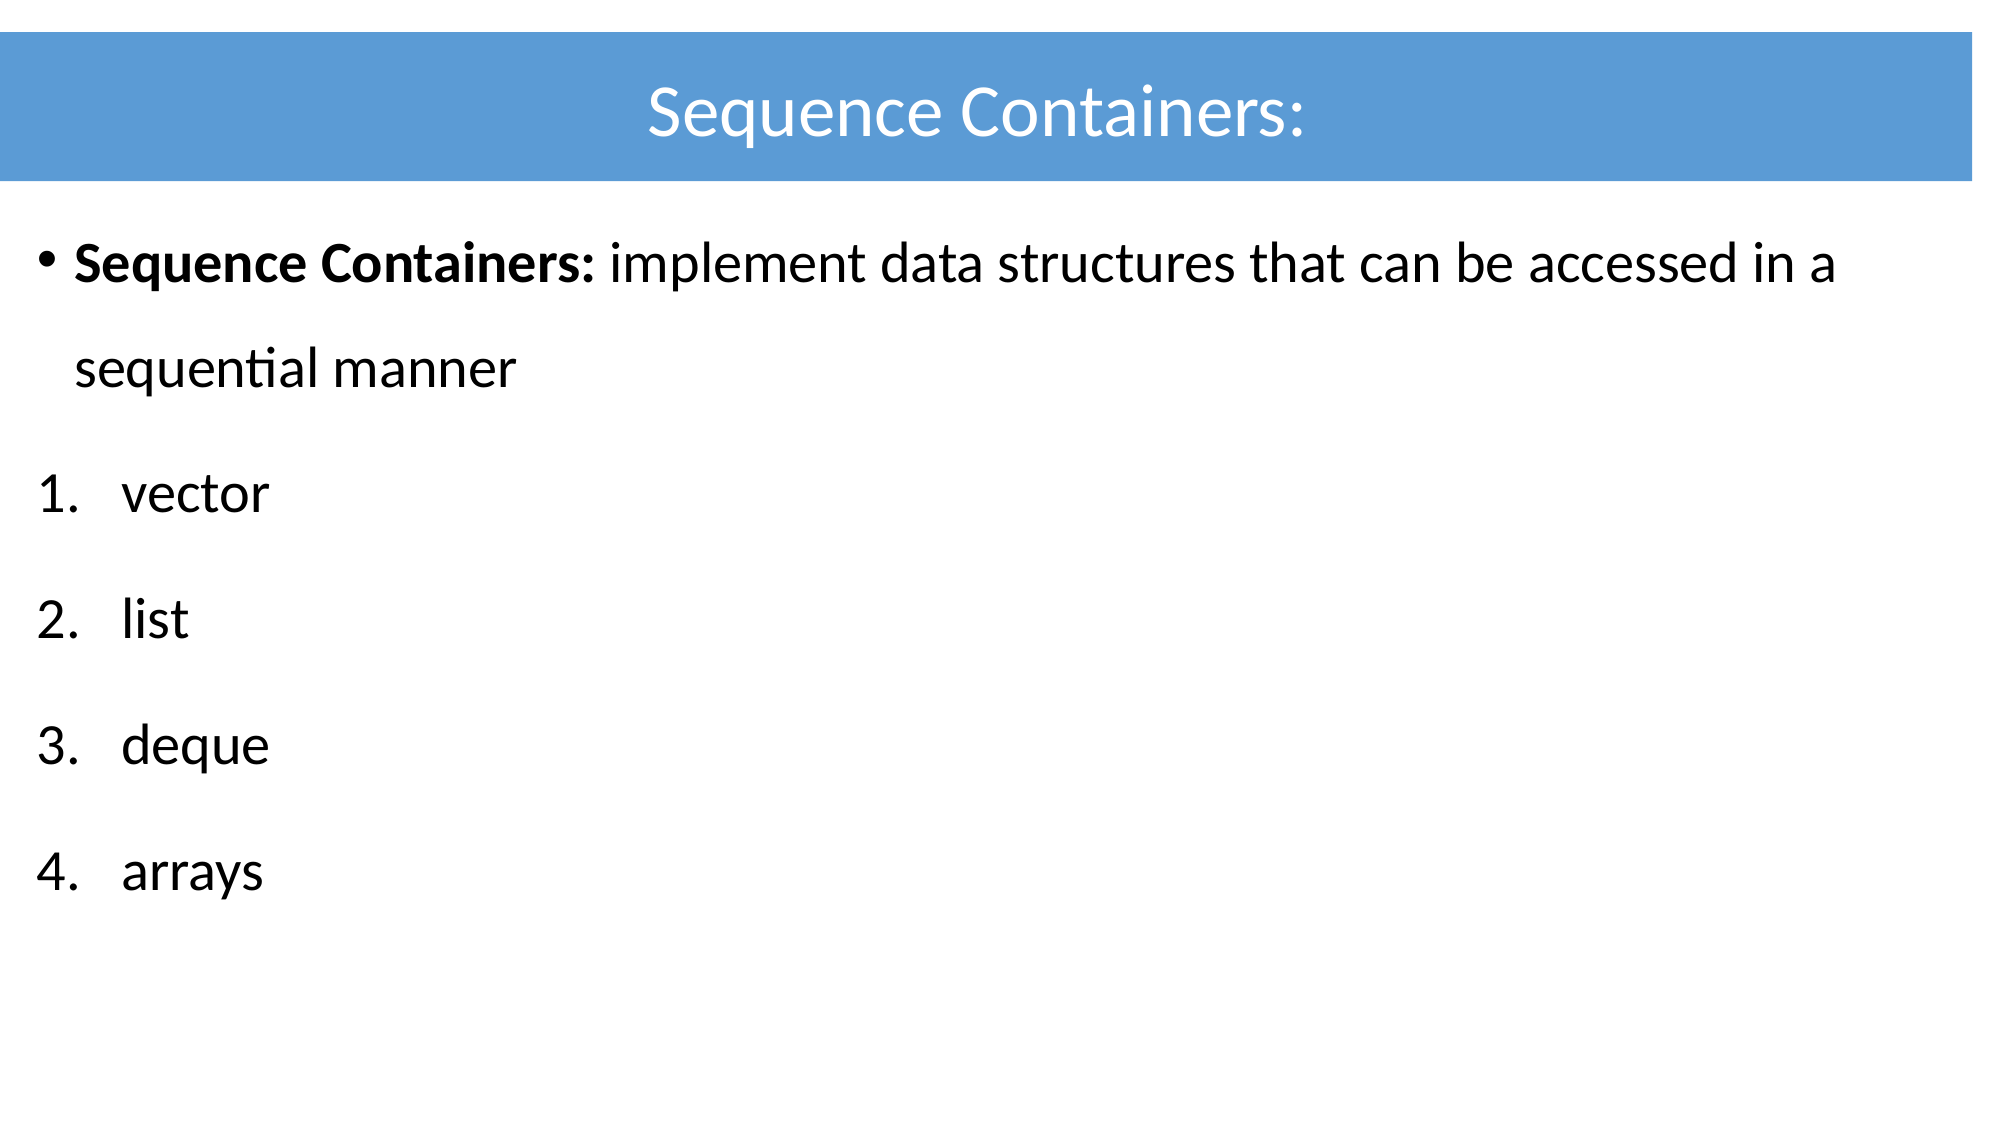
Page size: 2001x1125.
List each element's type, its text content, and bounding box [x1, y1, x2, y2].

list Sequence Containers: implement data structures that can be accessed in a sequential manner vector list deque arrays [21, 182, 1973, 1014]
text_box Sequence Containers: [0, 32, 1973, 182]
